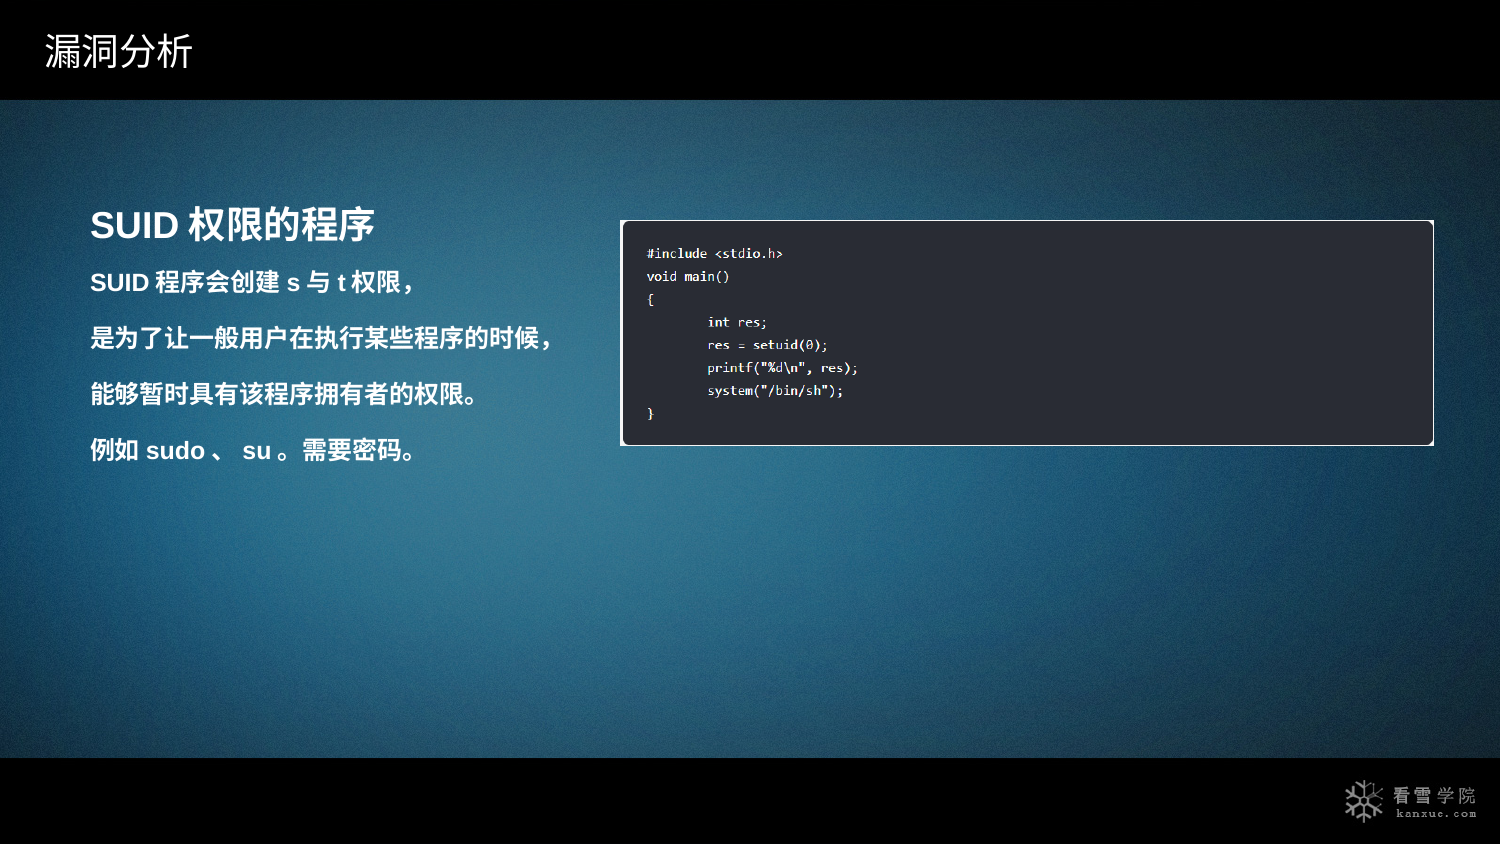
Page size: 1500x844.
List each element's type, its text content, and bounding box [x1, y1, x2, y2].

text_box SUID权限的程序 SUID程序会创建s与t权限， 是为了让一般用户在执行某些程序的时候， 能够暂时具有该程序拥有者的权限。 例如sudo、su。需要密码。 [74, 161, 1425, 706]
text_box 漏洞分析 [29, 20, 1471, 80]
picture [0, 0, 1500, 844]
